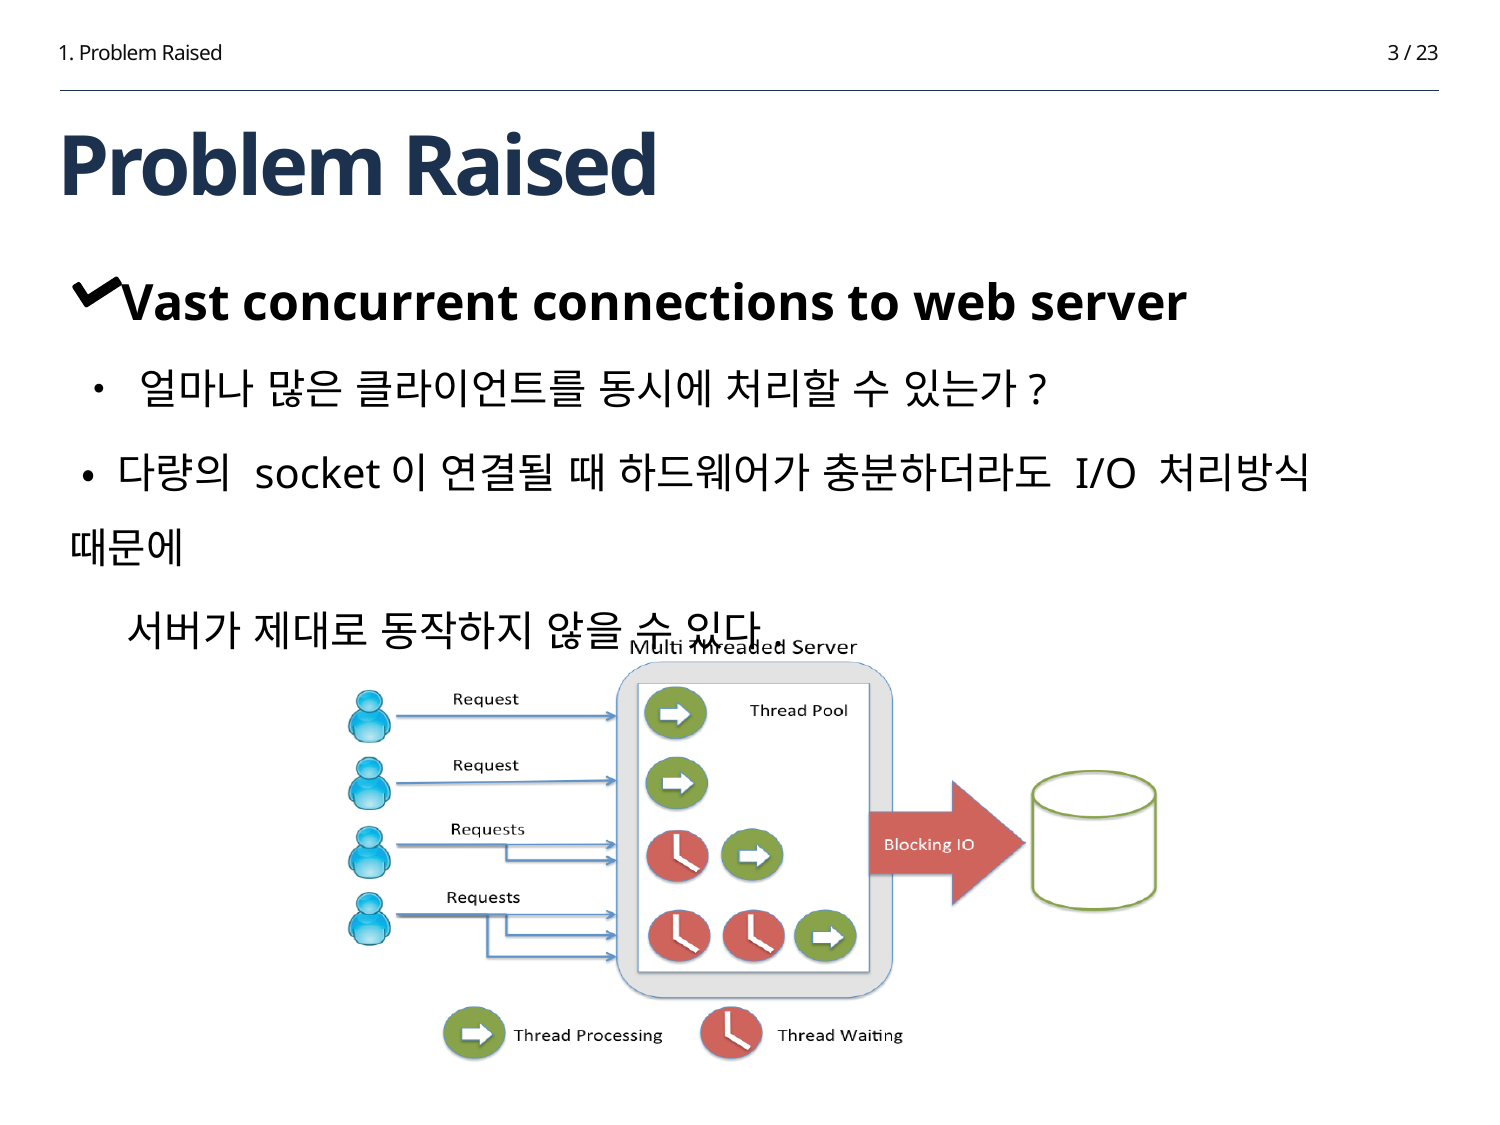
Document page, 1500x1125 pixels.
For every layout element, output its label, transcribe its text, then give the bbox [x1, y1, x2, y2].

text_box 3 / 23 [1193, 31, 1454, 75]
text_box 1. Problem Raised [43, 32, 303, 72]
text_box Vast concurrent connections to web server • 얼마나 많은 클라이언트를 동시에 처리할 수 있는가? • 다량의 socket이 연결될 때 하드웨어가 충분하더라도 I/O 처리방식 때문에 서버가 제대로 동작하지 않을 수 있다. [54, 232, 1445, 442]
text_box [72, 276, 122, 308]
title Problem Raised [42, 114, 1190, 211]
picture [329, 633, 1169, 1067]
